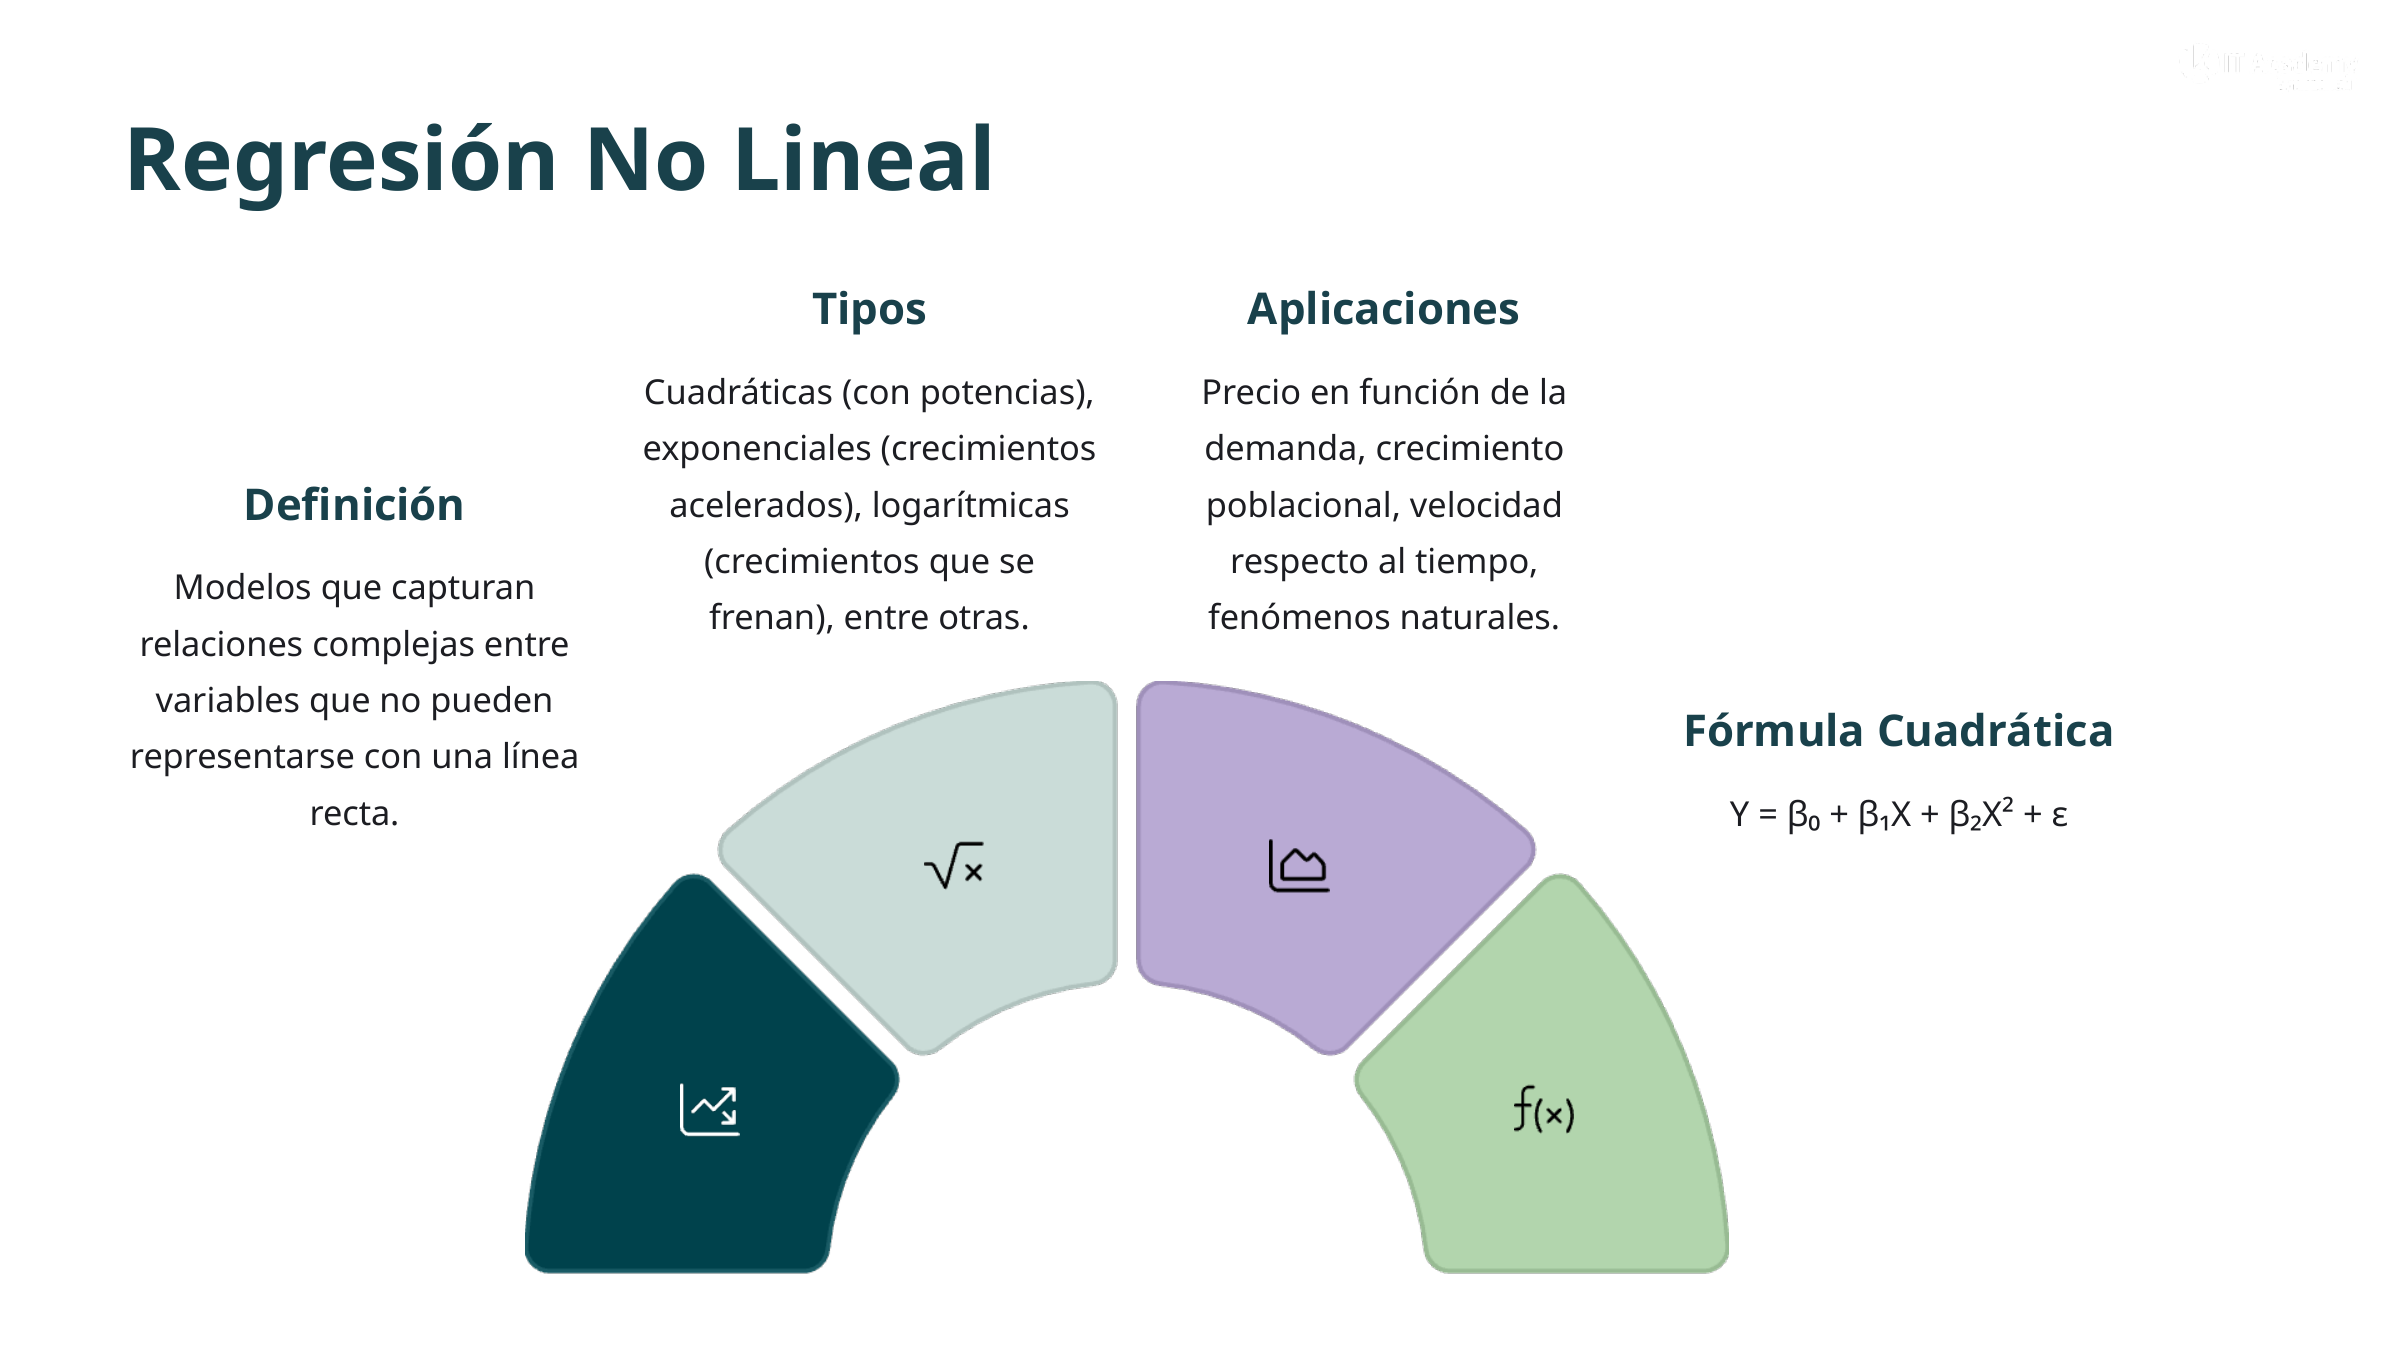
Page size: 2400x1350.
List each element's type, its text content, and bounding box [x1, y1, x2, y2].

picture [525, 681, 1729, 1350]
text_box Precio en función de la demanda, crecimiento poblacional, velocidad respecto al tiempo, fenómenos naturales. [1153, 355, 1616, 638]
text_box Cuadráticas (con potencias), exponenciales (crecimientos acelerados), logarítmicas (crecimientos que se frenan), entre otras. [638, 355, 1101, 638]
text_box Tipos [648, 278, 1091, 334]
text_box Regresión No Lineal [123, 97, 1009, 208]
text_box Definición [133, 473, 576, 530]
text_box Y = β₀ + β₁X + β₂X² + ε [1729, 776, 2106, 834]
picture [2167, 37, 2363, 101]
text_box Modelos que capturan relaciones complejas entre variables que no pueden representarse con una línea recta. [123, 550, 586, 834]
text_box Fórmula Cuadrática [1729, 700, 2106, 756]
text_box Aplicaciones [1163, 278, 1606, 334]
